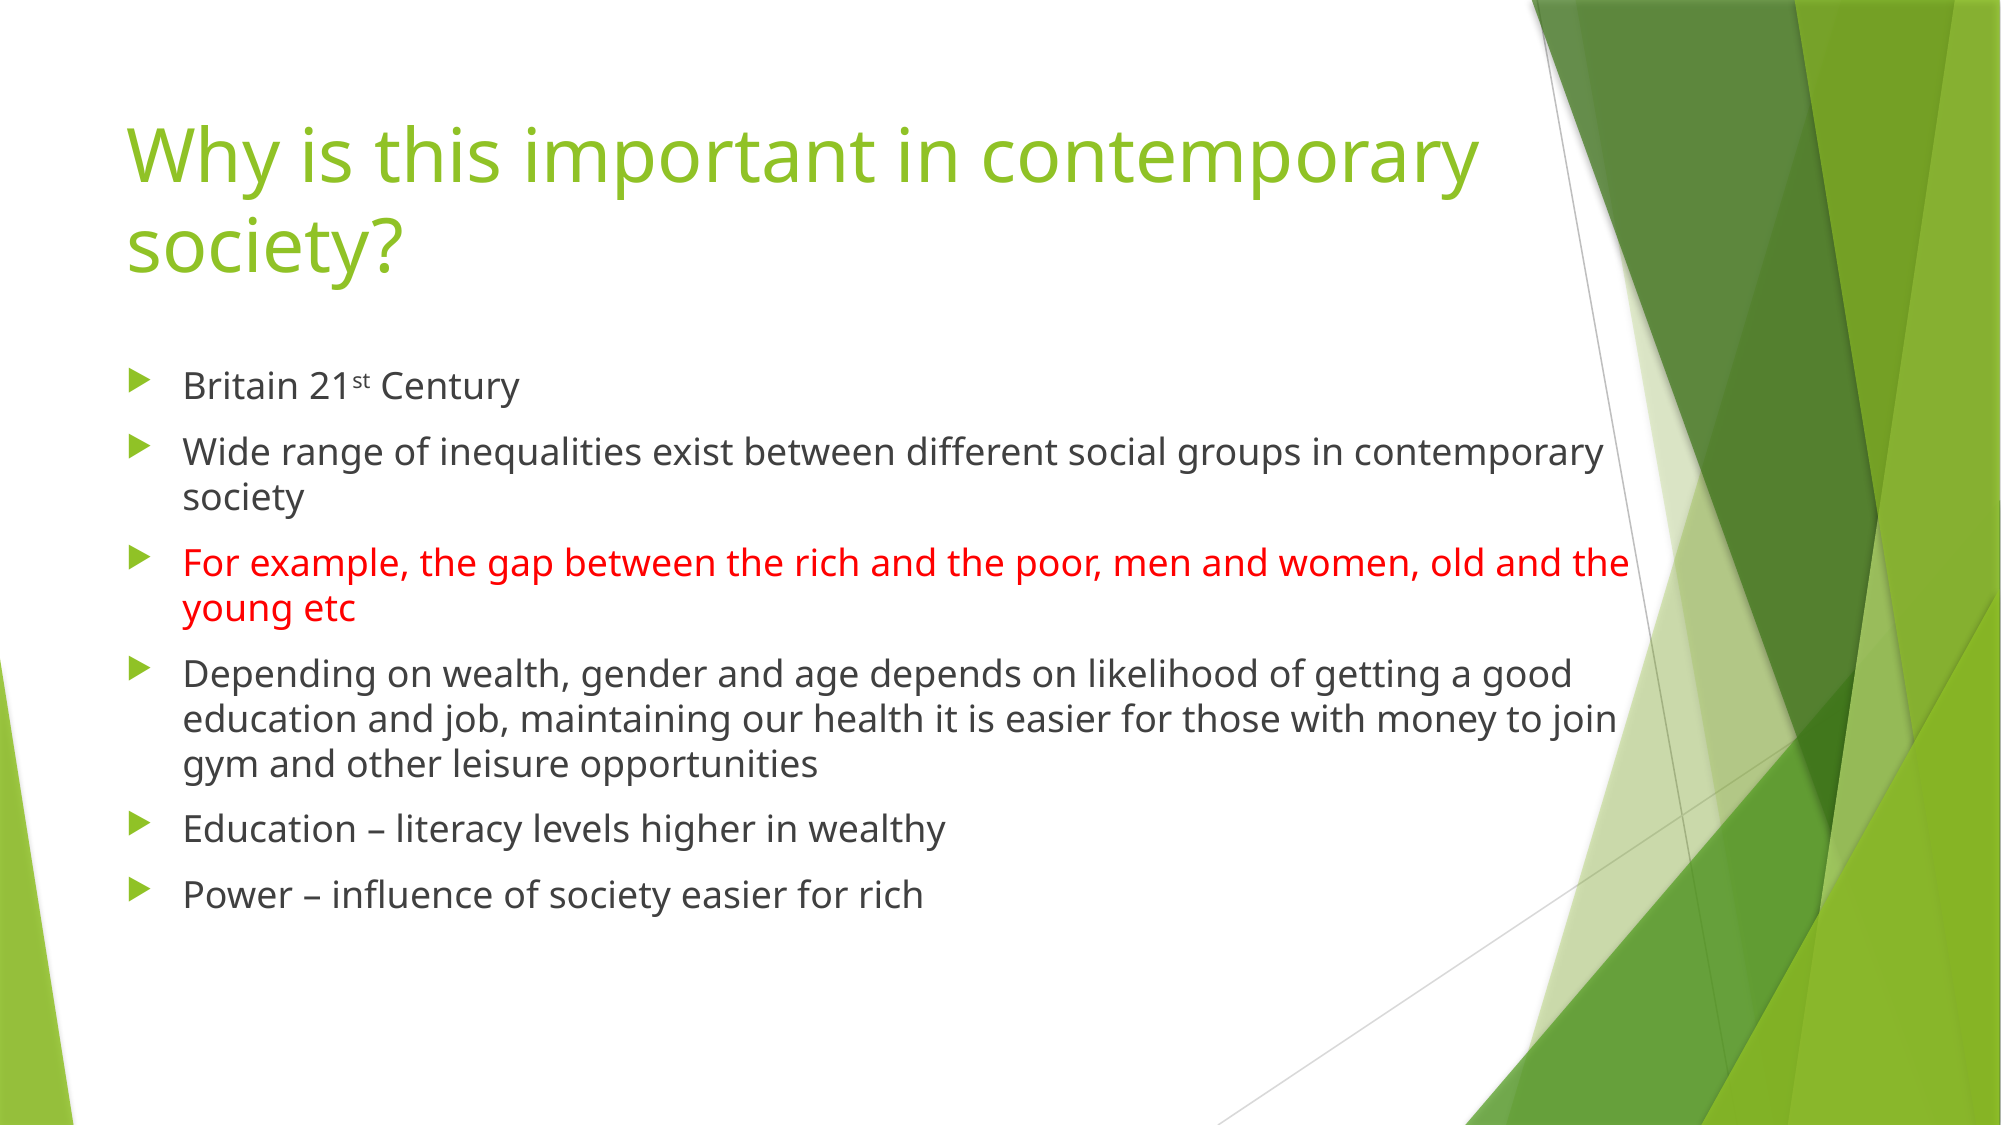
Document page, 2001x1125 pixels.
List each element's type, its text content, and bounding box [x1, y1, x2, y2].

list Britain 21st Century Wide range of inequalities exist between different social groups in contemporary society For example, the gap between the rich and the poor, men and women, old and the young etc Depending on wealth, gender and age depends on likelihood of getting a good education and job, maintaining our health it is easier for those with money to join gym and other leisure opportunities Education – literacy levels higher in wealthy Power – influence of society easier for rich [111, 354, 1658, 1111]
title Why is this important in contemporary society? [111, 99, 1522, 317]
